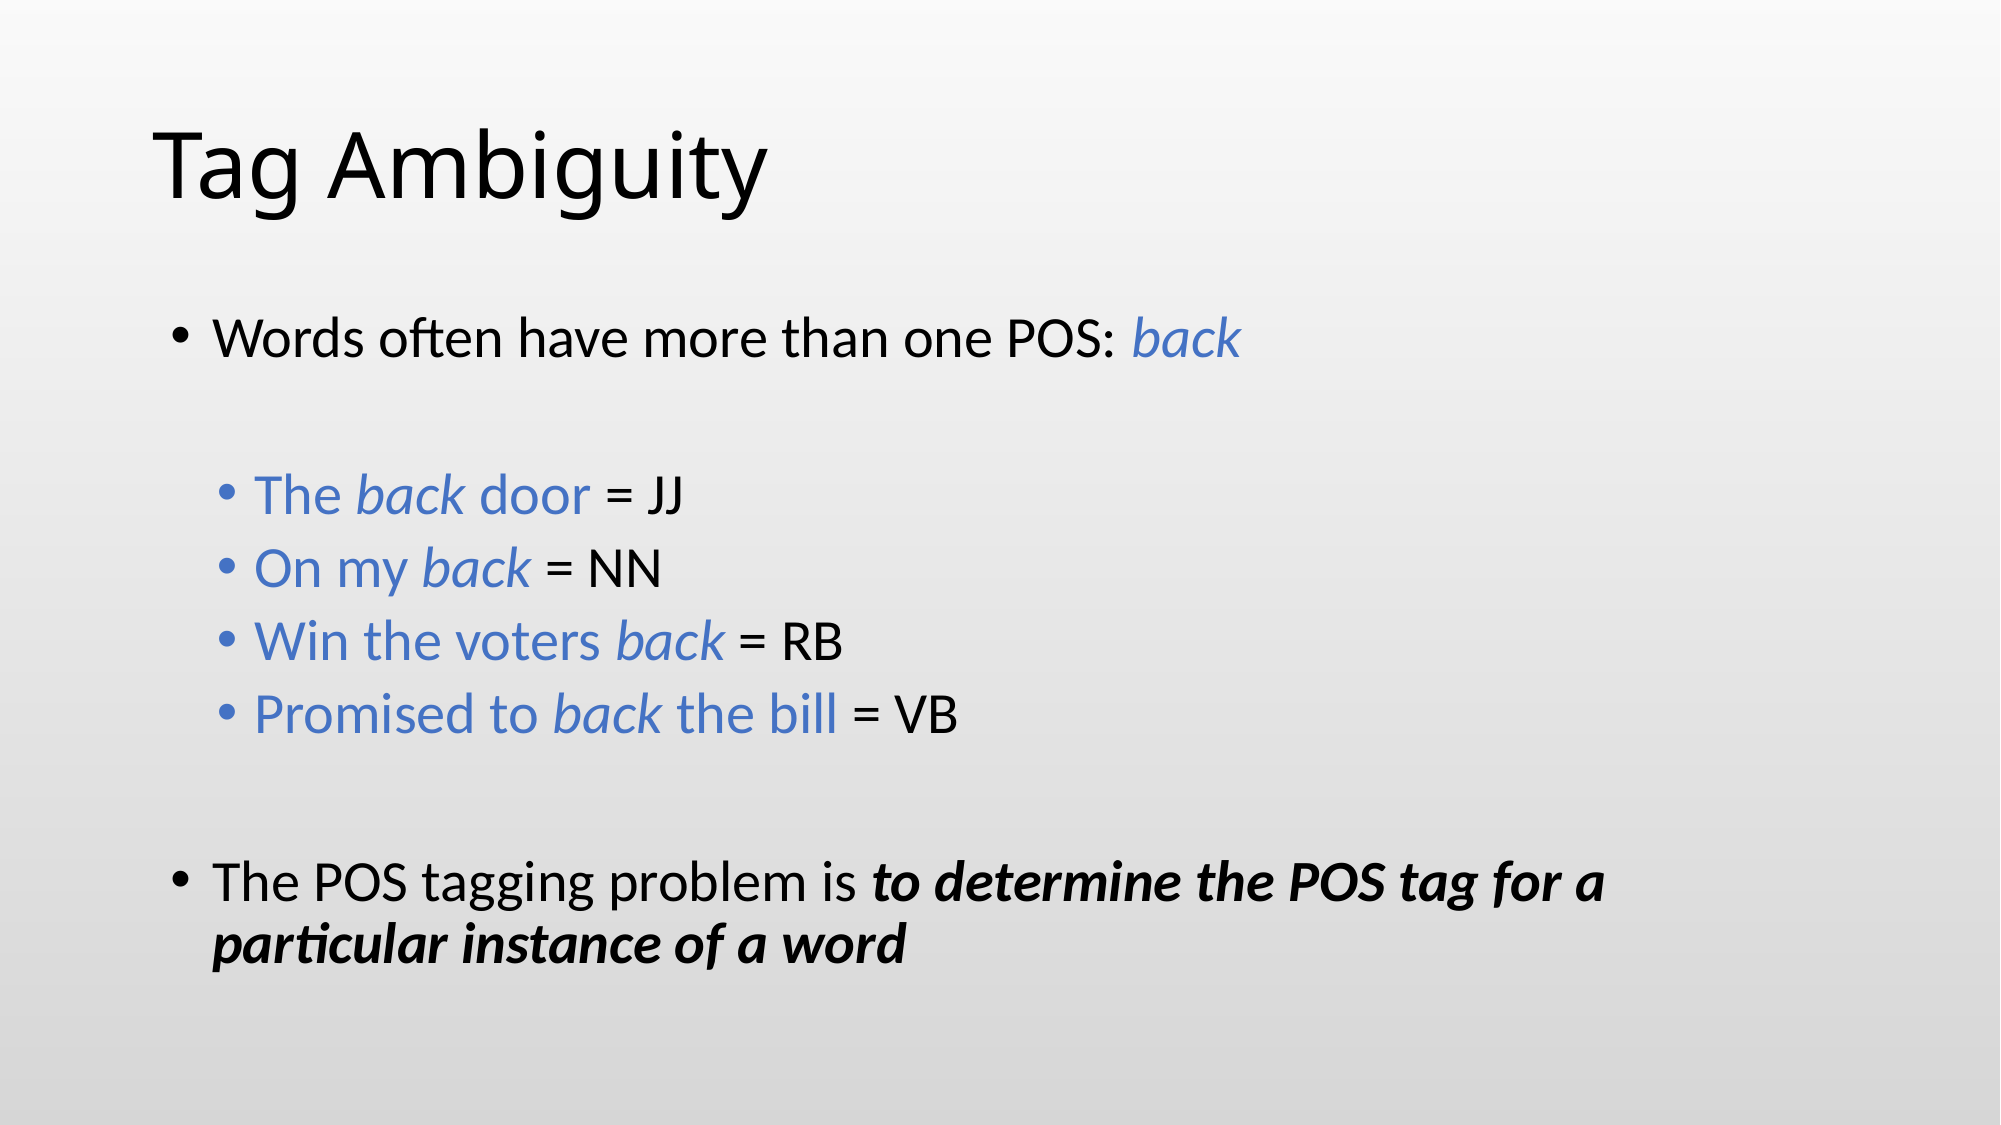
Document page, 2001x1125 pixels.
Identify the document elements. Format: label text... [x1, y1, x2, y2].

title Tag Ambiguity [137, 59, 1863, 278]
list Words often have more than one POS: back The back door = JJ On my back = NN Win the voters back = RB Promised to back the bill = VB The POS tagging problem is to determine the POS tag for a particular instance of a word [137, 299, 1863, 1014]
